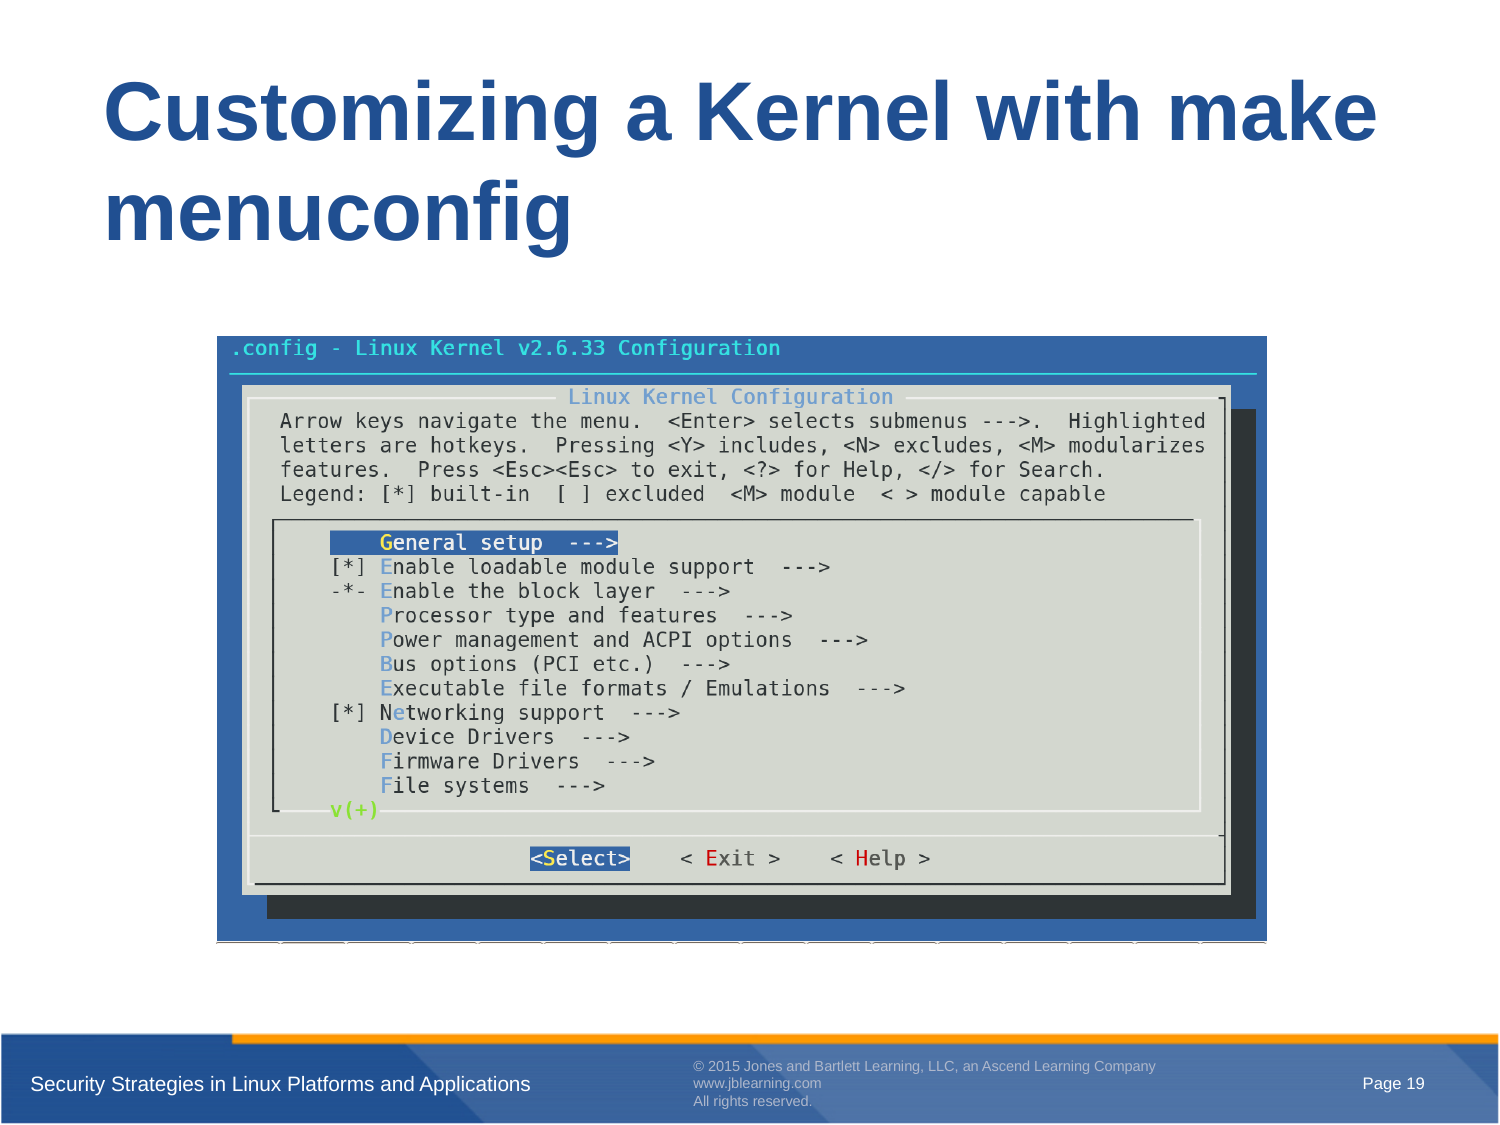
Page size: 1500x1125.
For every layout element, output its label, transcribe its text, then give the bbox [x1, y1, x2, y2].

title Customizing a Kernel with make menuconfig [88, 49, 1451, 129]
picture [0, 1032, 1500, 1125]
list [216, 335, 1267, 945]
